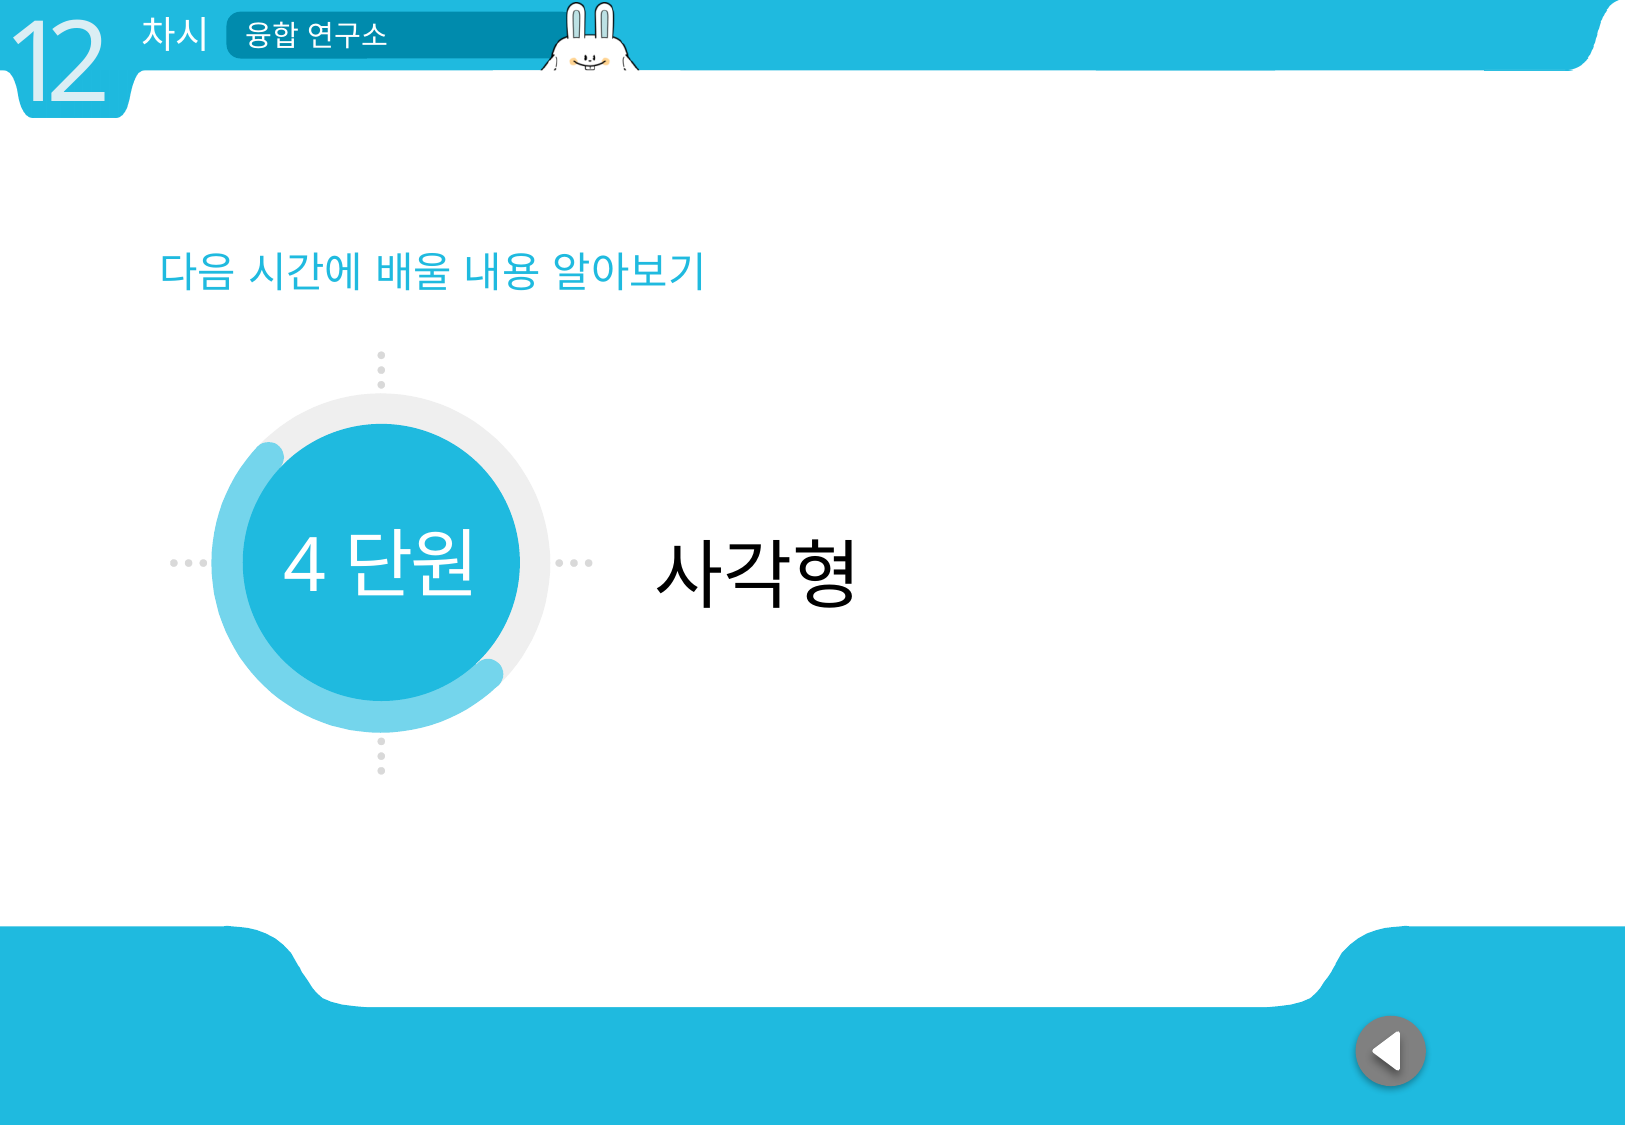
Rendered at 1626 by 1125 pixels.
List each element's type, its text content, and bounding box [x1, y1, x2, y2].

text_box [1355, 1015, 1427, 1087]
text_box [1094, 0, 1482, 72]
picture [3, 70, 145, 118]
text_box 다음 시간에 배울 내용 알아보기 [144, 238, 777, 304]
picture [170, 350, 593, 775]
picture [1484, 0, 1625, 71]
text_box 사각형 [639, 434, 1577, 693]
picture [539, 2, 640, 70]
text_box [0, 925, 1625, 1125]
